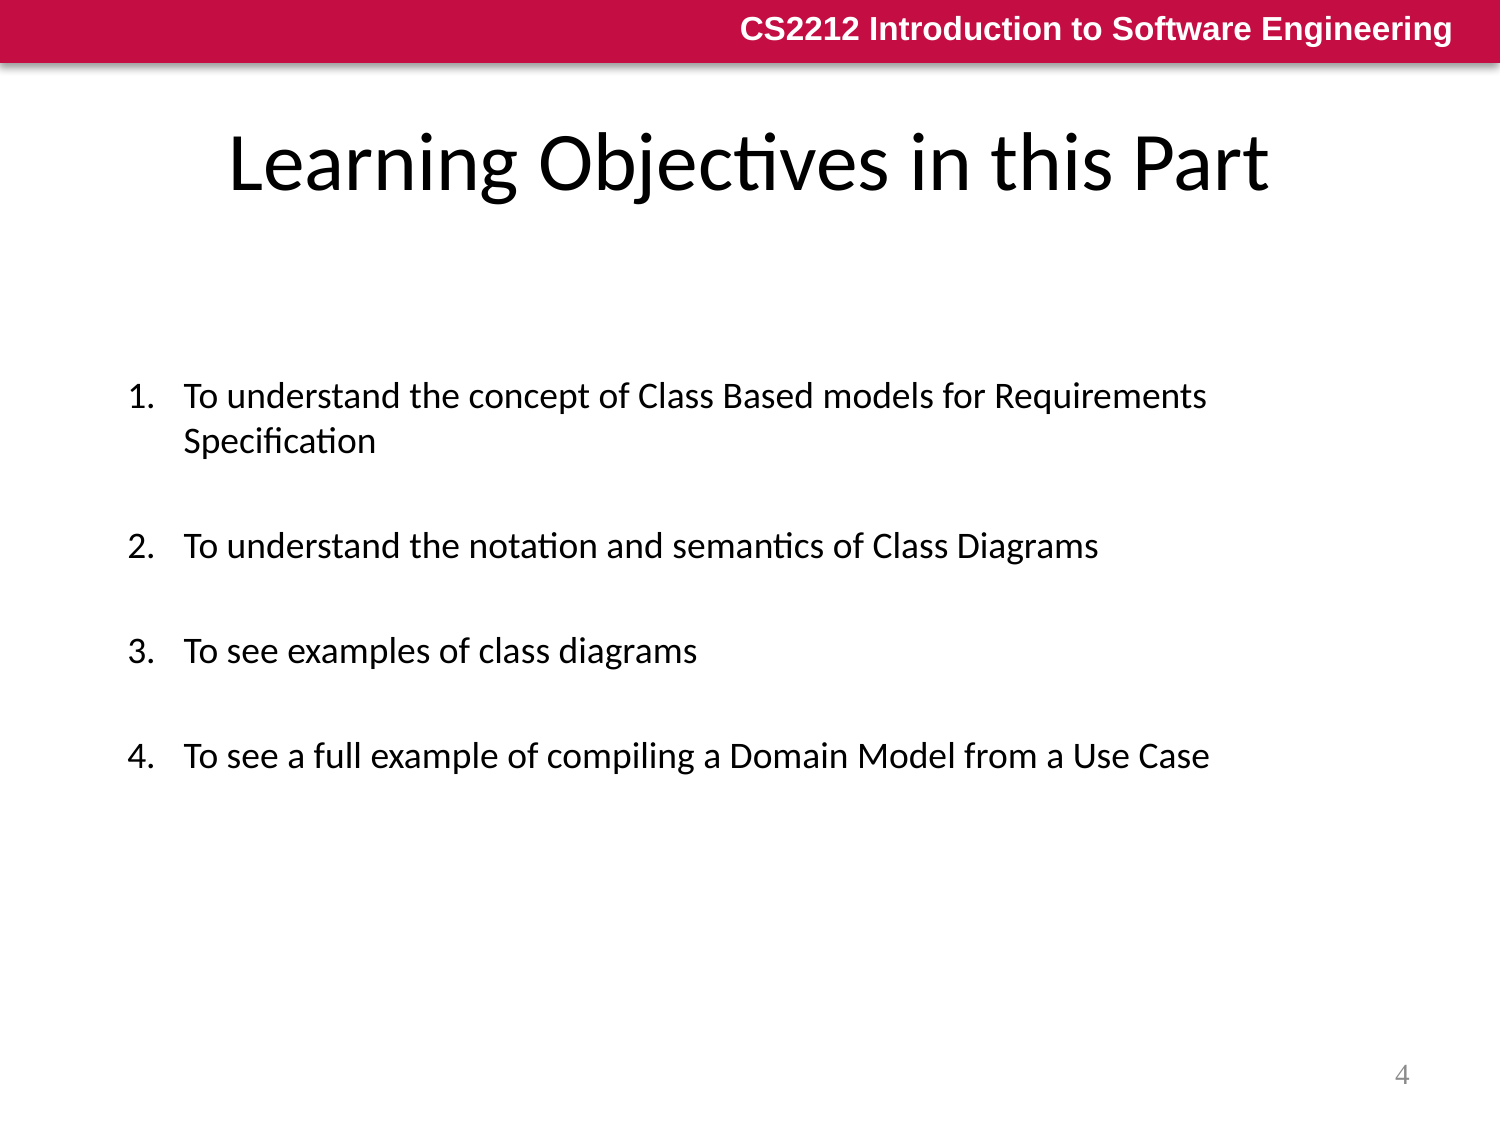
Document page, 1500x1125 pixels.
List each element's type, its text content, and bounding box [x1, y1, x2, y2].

list To understand the concept of Class Based models for Requirements Specification To understand the notation and semantics of Class Diagrams To see examples of class diagrams To see a full example of compiling a Domain Model from a Use Case [112, 299, 1388, 1125]
slide_number 4 [1388, 1042, 1425, 1103]
title Learning Objectives in this Part [112, 99, 1388, 288]
picture [0, 0, 1500, 63]
